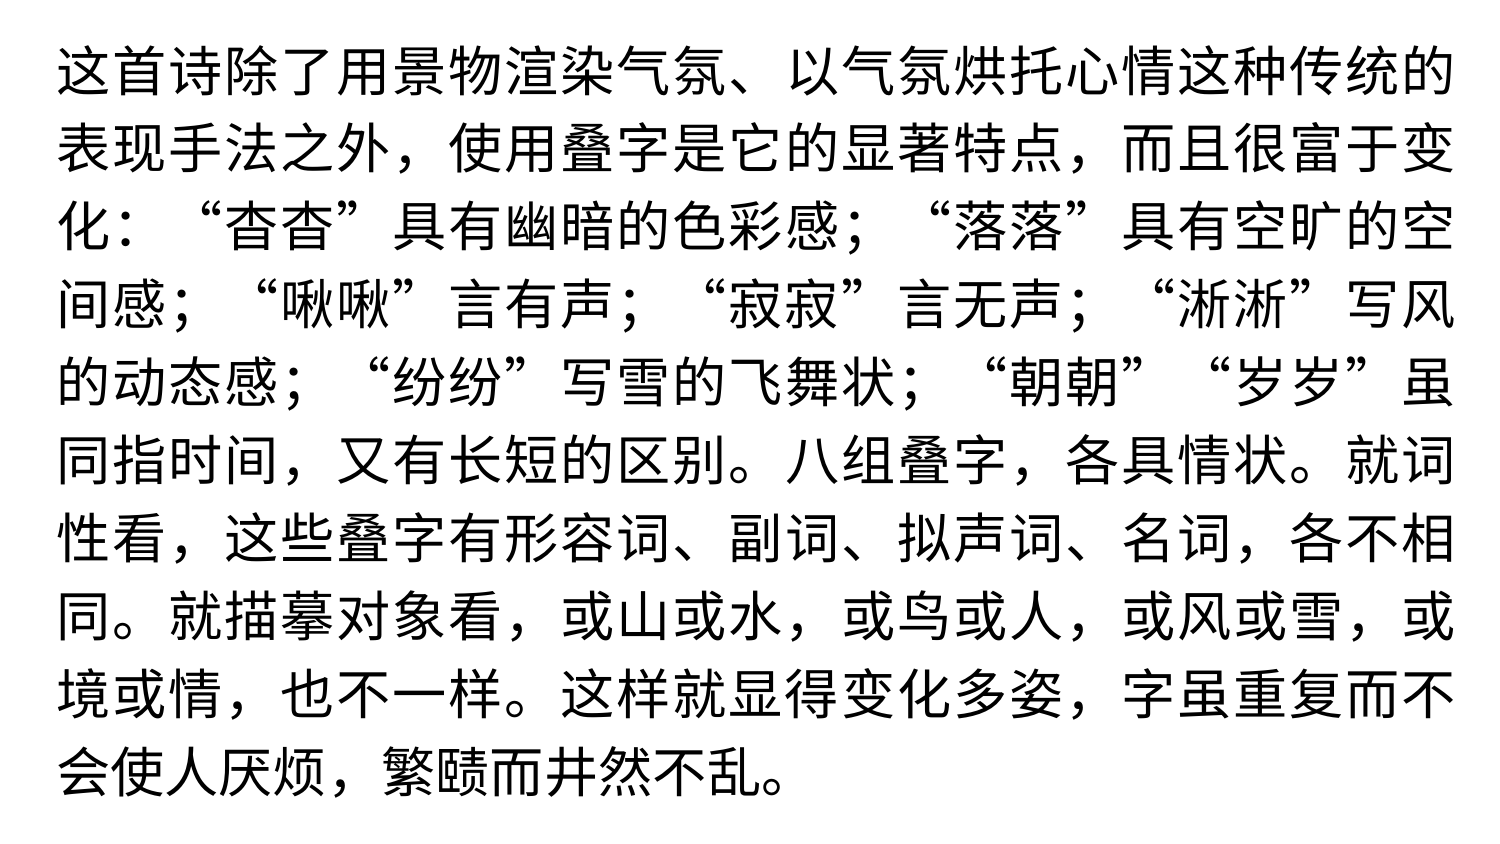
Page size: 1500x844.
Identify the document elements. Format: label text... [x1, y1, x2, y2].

text_box 这首诗除了用景物渲染气氛、以气氛烘托心情这种传统的表现手法之外，使用叠字是它的显著特点，而且很富于变化：“杳杳”具有幽暗的色彩感；“落落”具有空旷的空间感；“啾啾”言有声；“寂寂”言无声；“淅淅”写风的动态感；“纷纷”写雪的飞舞状；“朝朝”“岁岁”虽同指时间，又有长短的区别。八组叠字，各具情状。就词性看，这些叠字有形容词、副词、拟声词、名词，各不相同。就描摹对象看，或山或水，或鸟或人，或风或雪，或境或情，也不一样。这样就显得变化多姿，字虽重复而不会使人厌烦，繁赜而井然不乱。 [41, 16, 1471, 811]
